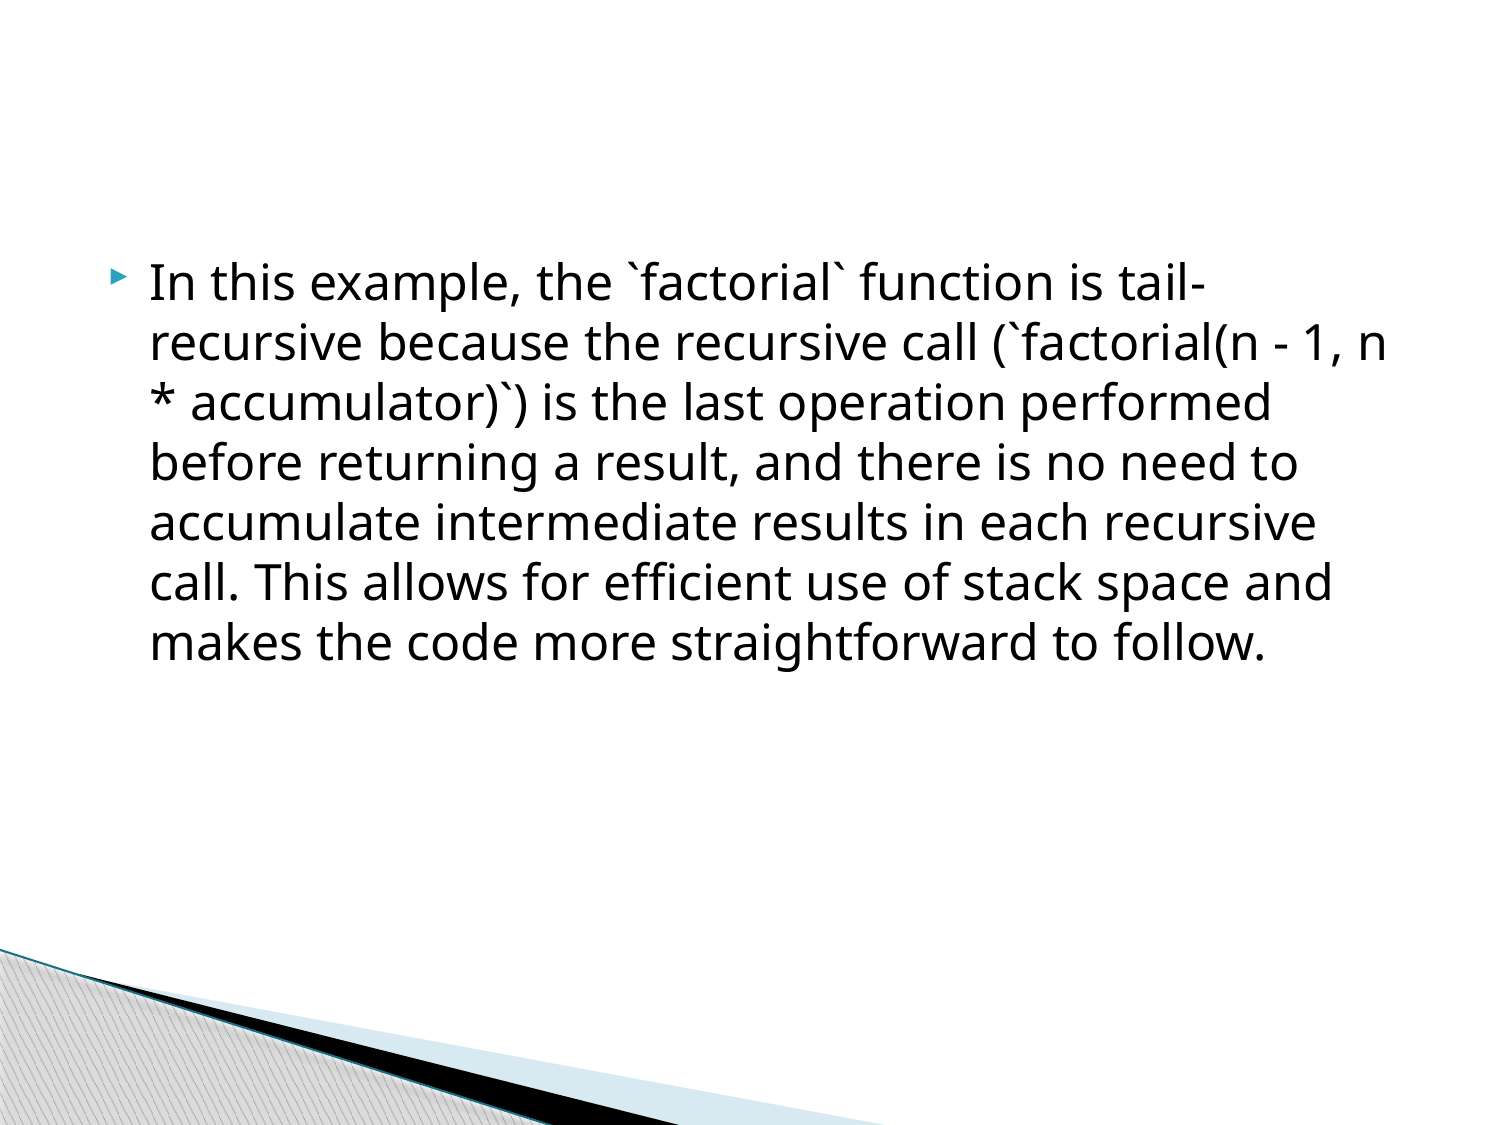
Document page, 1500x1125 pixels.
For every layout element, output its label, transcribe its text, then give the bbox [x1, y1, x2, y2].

list In this example, the `factorial` function is tail-recursive because the recursive call (`factorial(n - 1, n * accumulator)`) is the last operation performed before returning a result, and there is no need to accumulate intermediate results in each recursive call. This allows for efficient use of stack space and makes the code more straightforward to follow. [75, 242, 1425, 986]
